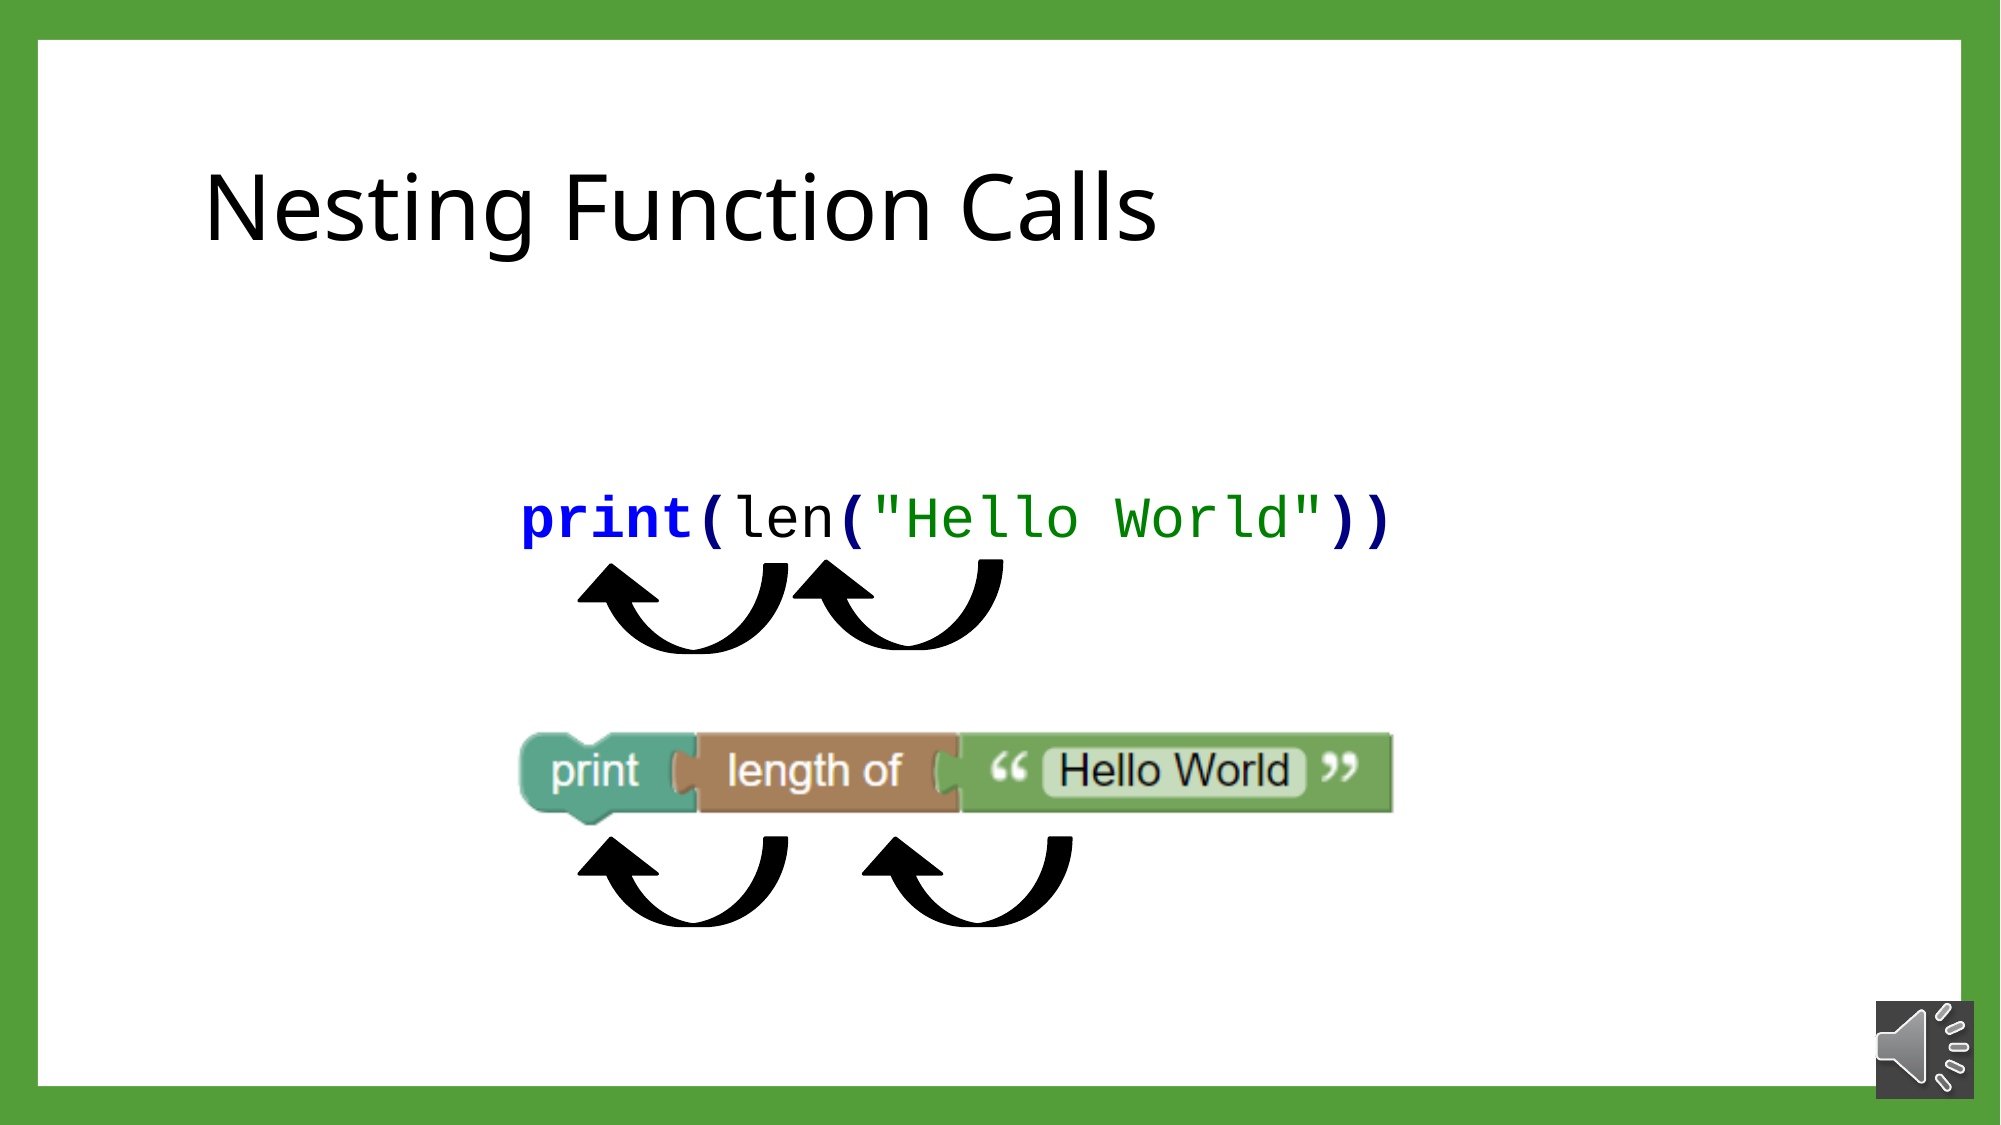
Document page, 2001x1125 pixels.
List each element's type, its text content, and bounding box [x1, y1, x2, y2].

title Nesting Function Calls [187, 99, 1808, 323]
picture [501, 706, 1425, 839]
text_box [792, 559, 1004, 651]
text_box [577, 848, 788, 928]
picture [1874, 999, 1976, 1101]
text_box [577, 563, 789, 655]
text_box print(len("Hello World")) [505, 471, 1411, 557]
text_box [861, 848, 1073, 928]
